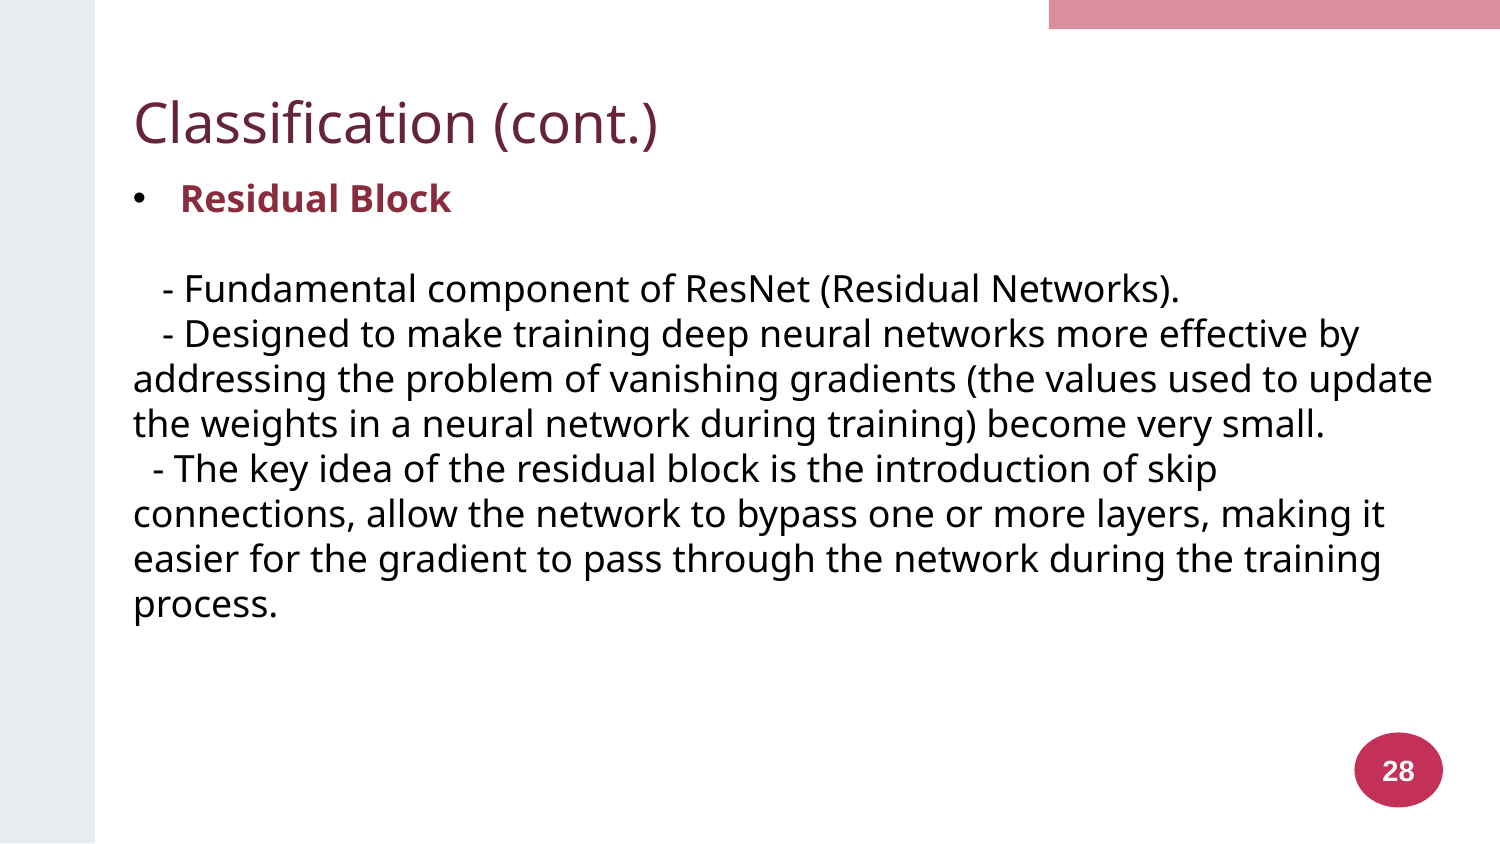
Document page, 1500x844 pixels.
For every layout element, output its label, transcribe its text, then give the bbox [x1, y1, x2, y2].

text_box Residual Block - Fundamental component of ResNet (Residual Networks). - Designed to make training deep neural networks more effective by addressing the problem of vanishing gradients (the values used to update the weights in a neural network during training) become very small. - The key idea of the residual block is the introduction of skip connections, allow the network to bypass one or more layers, making it easier for the gradient to pass through the network during the training process. [118, 167, 1454, 633]
text_box 28 [1352, 730, 1446, 810]
title Classification (cont.) [118, 73, 1382, 167]
